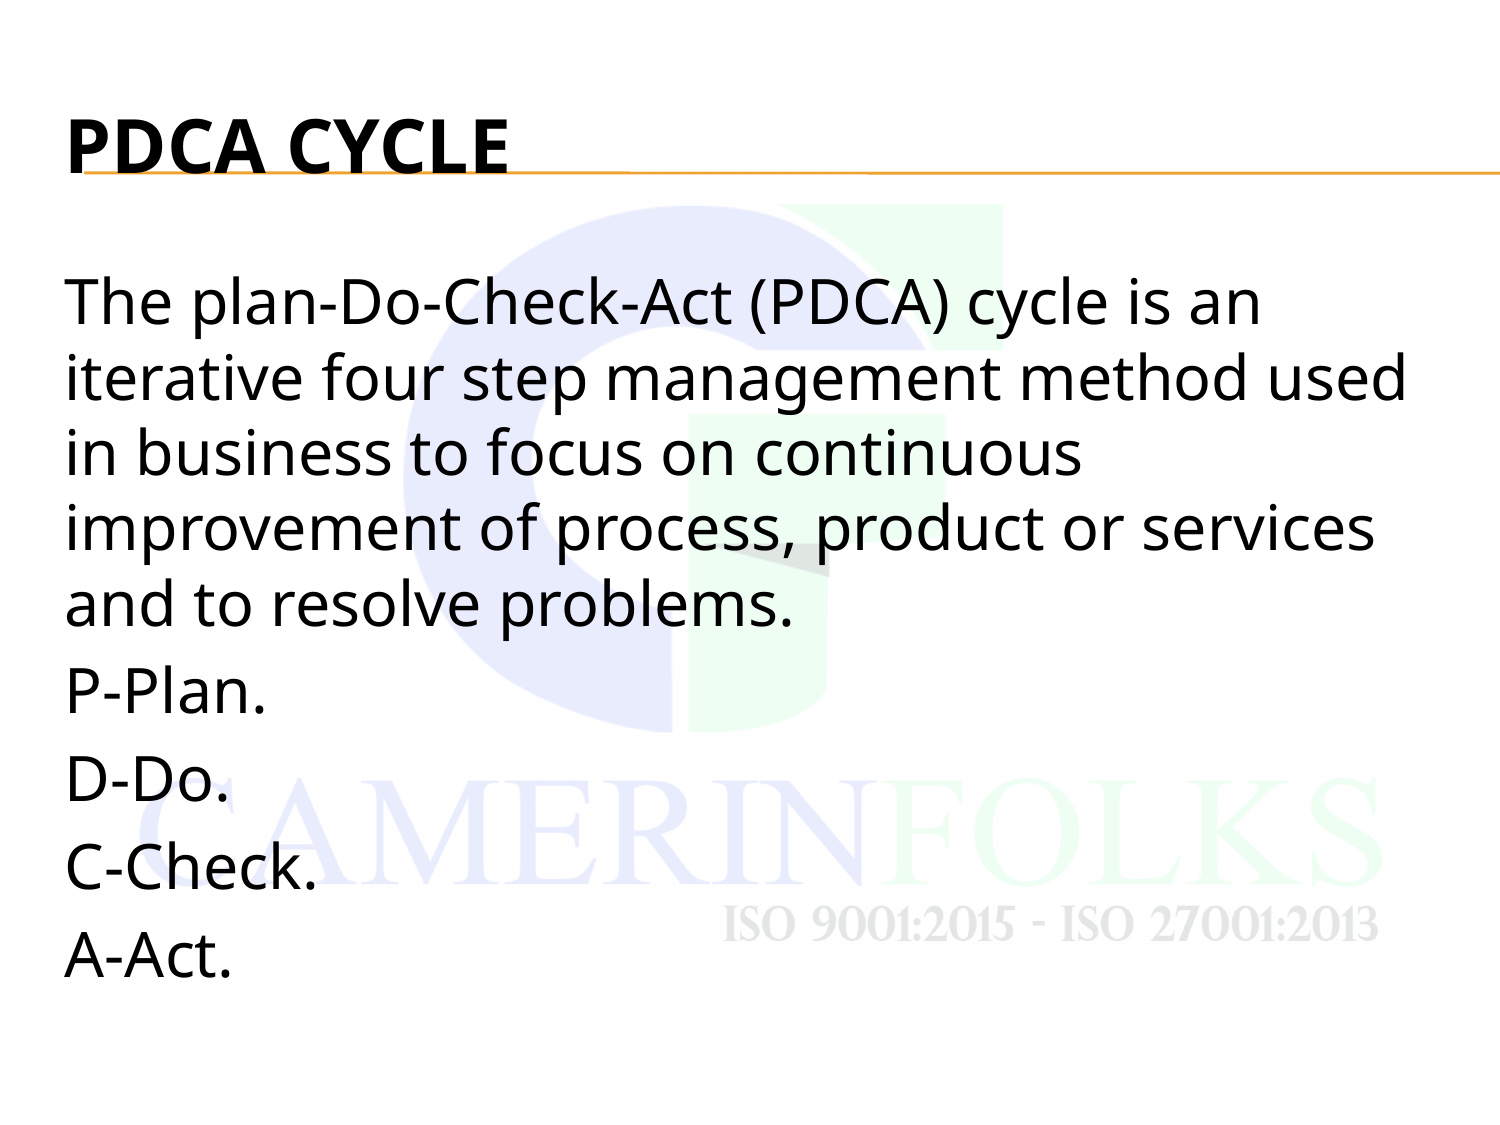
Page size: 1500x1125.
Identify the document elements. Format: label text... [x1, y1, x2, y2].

title PDCA Cycle [50, 75, 1475, 213]
list The plan-Do-Check-Act (PDCA) cycle is an iterative four step management method used in business to focus on continuous improvement of process, product or services and to resolve problems. P-Plan. D-Do. C-Check. A-Act. [50, 254, 1475, 998]
